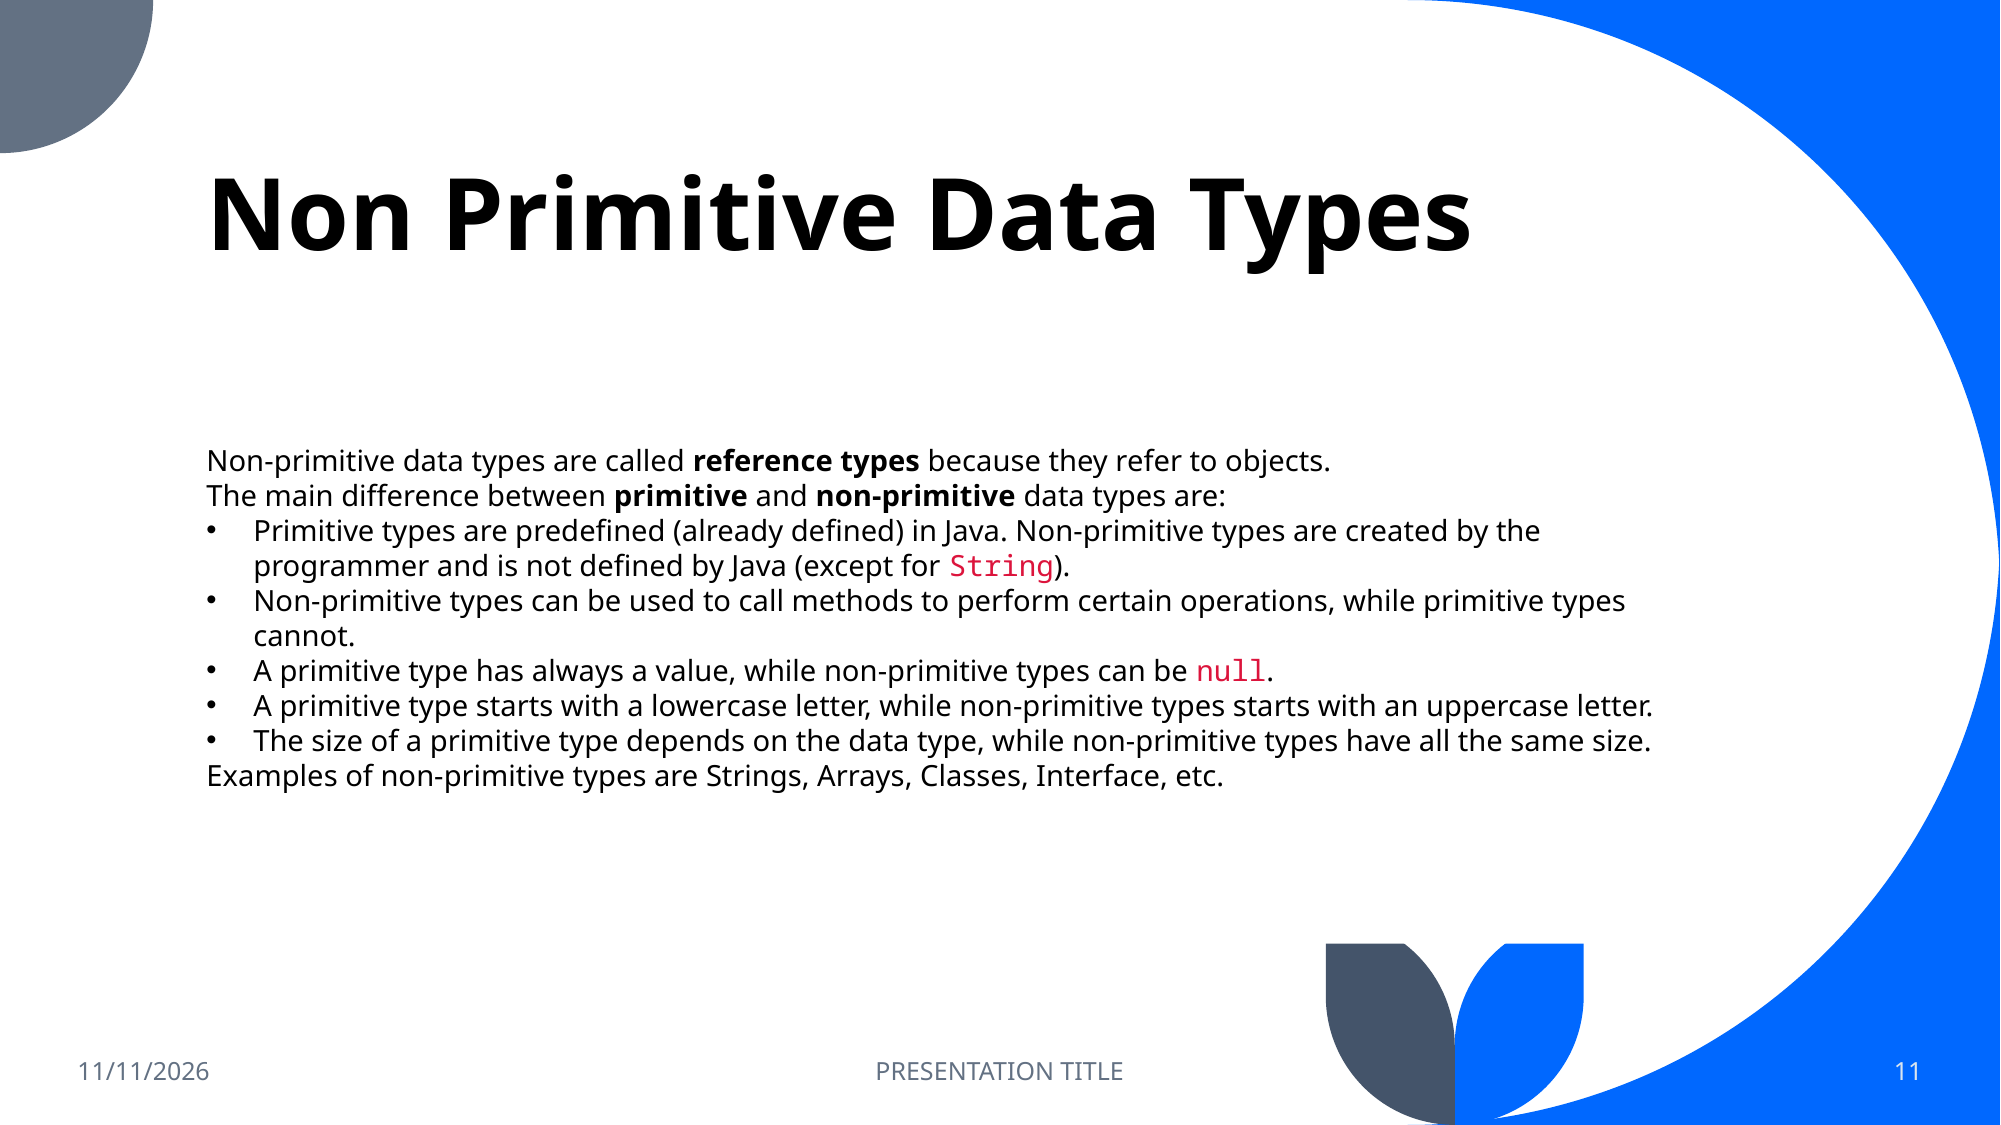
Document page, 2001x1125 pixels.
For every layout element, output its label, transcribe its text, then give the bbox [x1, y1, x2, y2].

list Non-primitive data types are called reference types because they refer to objects. The main difference between primitive and non-primitive data types are: Primitive types are predefined (already defined) in Java. Non-primitive types are created by the programmer and is not defined by Java (except for String). Non-primitive types can be used to call methods to perform certain operations, while primitive types cannot. A primitive type has always a value, while non-primitive types can be null. A primitive type starts with a lowercase letter, while non-primitive types starts with an uppercase letter. The size of a primitive type depends on the data type, while non-primitive types have all the same size. Examples of non-primitive types are Strings, Arrays, Classes, Interface, etc. [191, 290, 1736, 944]
slide_number 11 [1665, 1042, 1938, 1103]
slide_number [62, 1042, 513, 1103]
footer PRESENTATION TITLE [662, 1042, 1338, 1103]
title Non Primitive Data Types [191, 62, 1796, 280]
